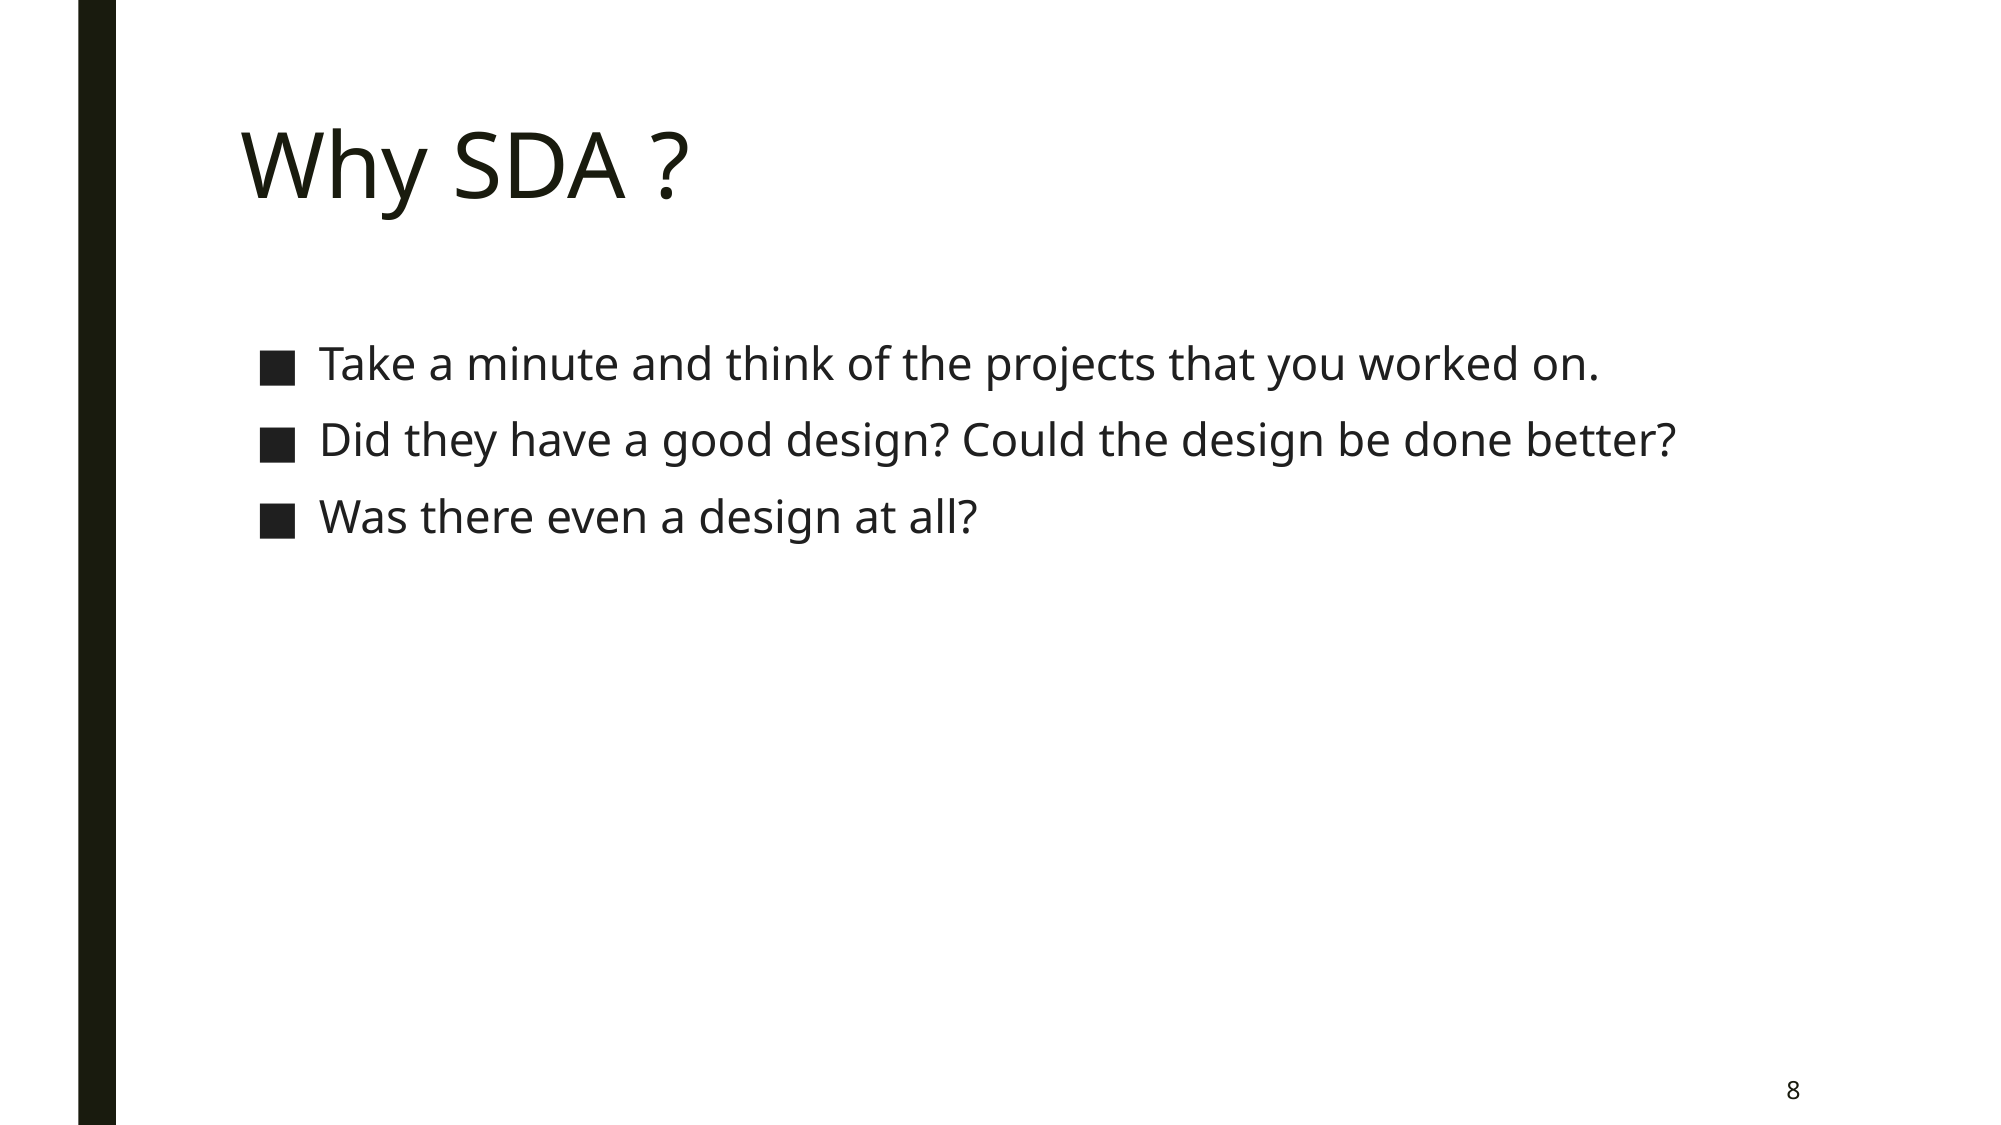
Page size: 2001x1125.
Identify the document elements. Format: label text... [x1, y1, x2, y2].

title Why SDA ? [225, 112, 1800, 357]
list Take a minute and think of the projects that you worked on. Did they have a good design? Could the design be done better? Was there even a design at all? [240, 331, 1816, 919]
slide_number 8 [1553, 1058, 1816, 1125]
